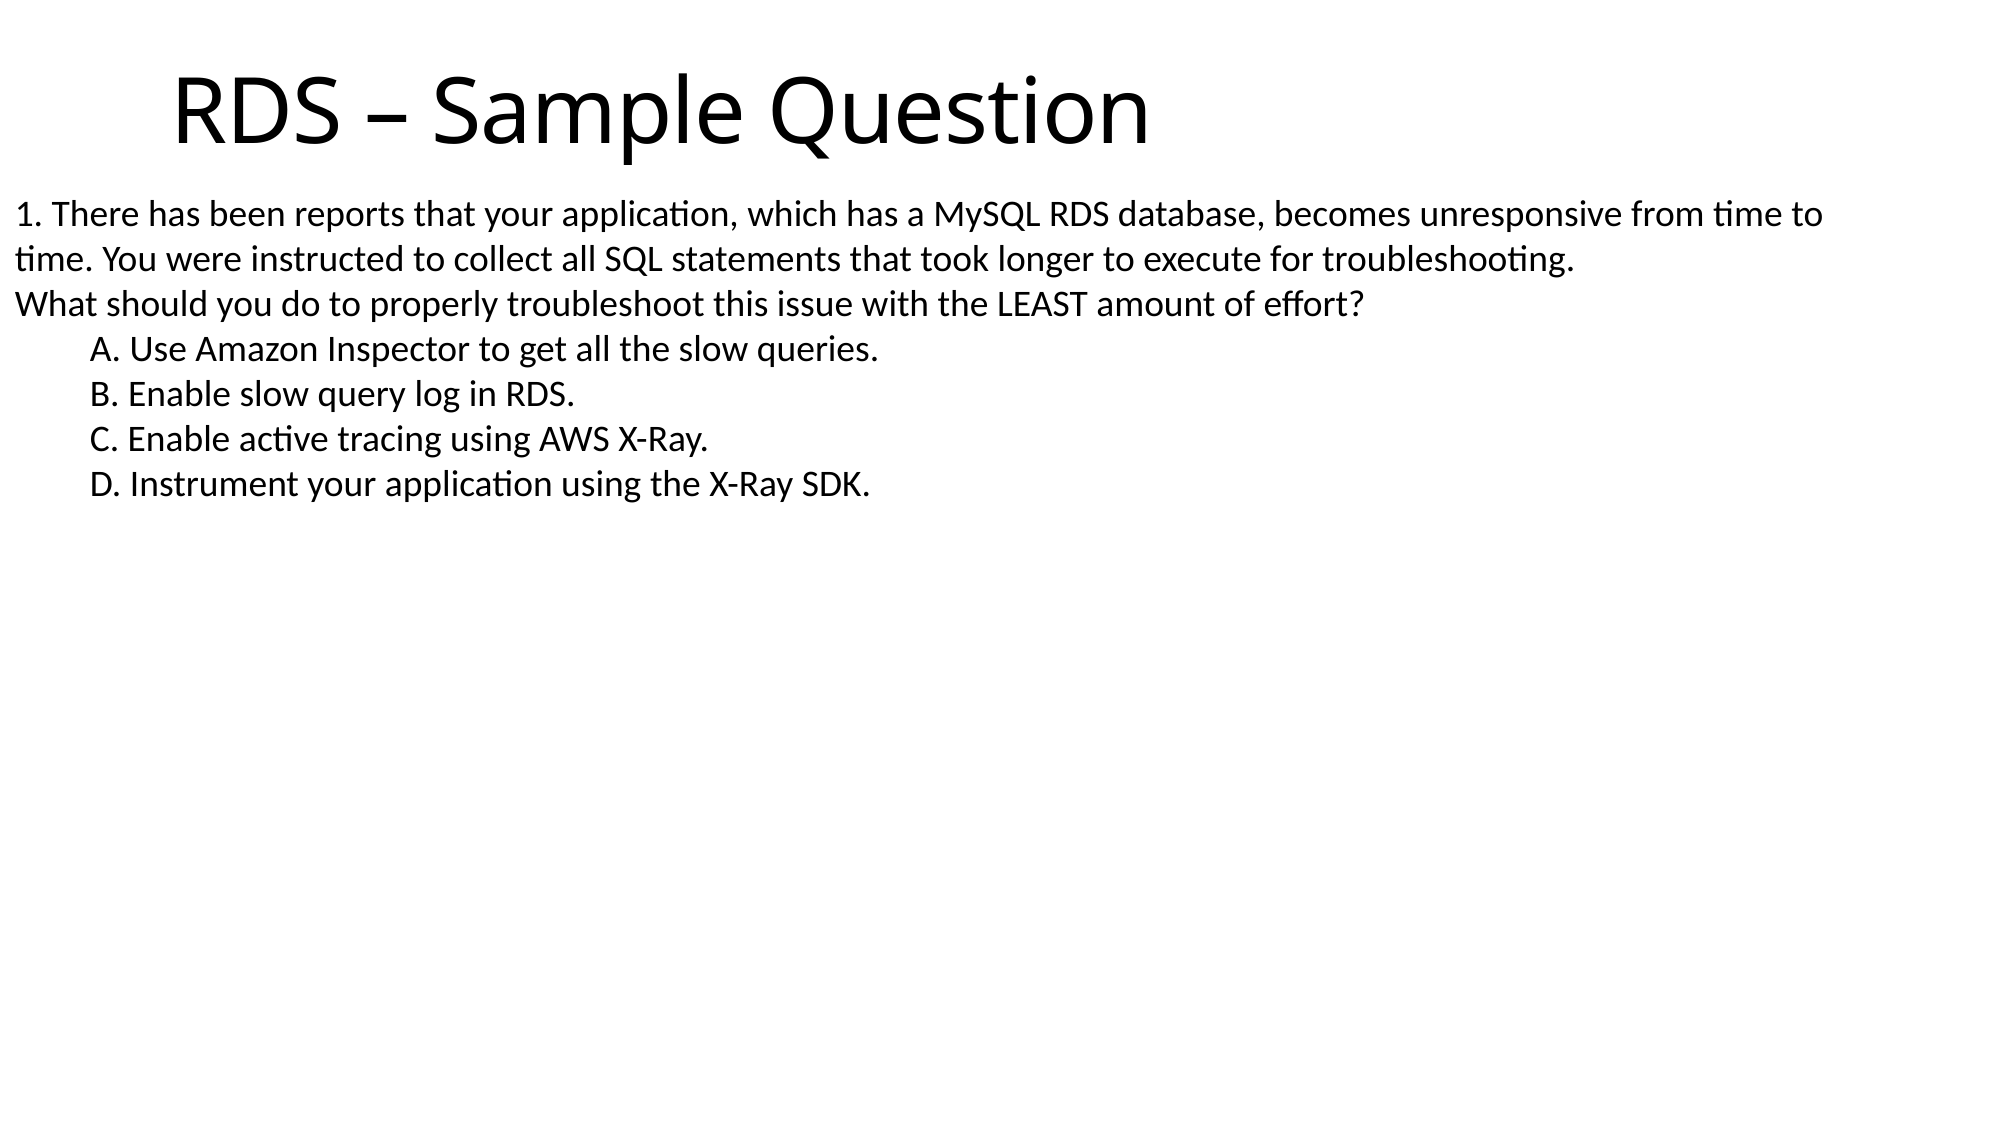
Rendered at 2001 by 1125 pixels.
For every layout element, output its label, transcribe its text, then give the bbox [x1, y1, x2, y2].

text_box 1. There has been reports that your application, which has a MySQL RDS database, becomes unresponsive from time to time. You were instructed to collect all SQL statements that took longer to execute for troubleshooting. What should you do to properly troubleshoot this issue with the LEAST amount of effort? ​A. Use Amazon Inspector to get all the slow queries. ​B. Enable slow query log in RDS. ​C. Enable active tracing using AWS X-Ray. ​D. Instrument your application using the X-Ray SDK. [0, 181, 1861, 557]
title RDS – Sample Question [168, 13, 1818, 181]
